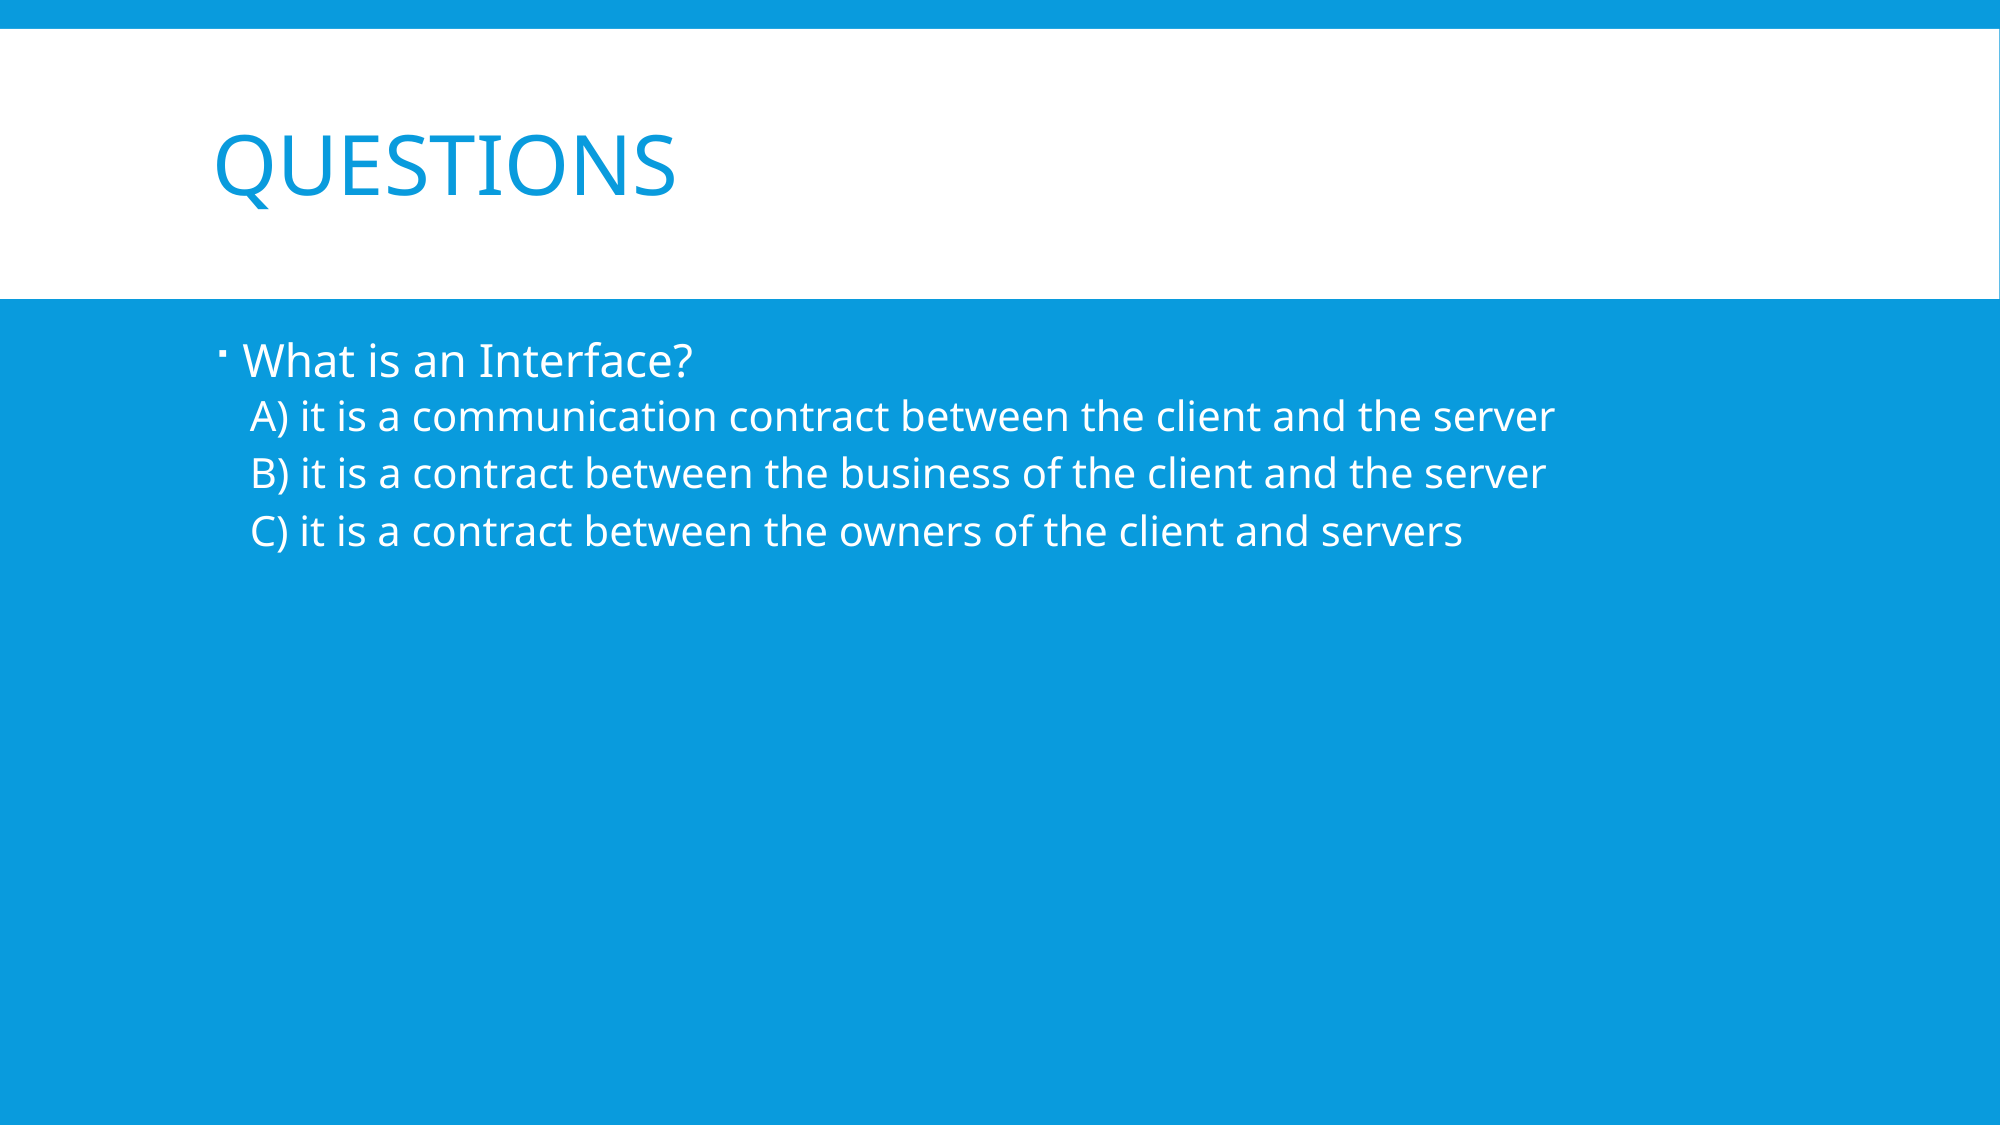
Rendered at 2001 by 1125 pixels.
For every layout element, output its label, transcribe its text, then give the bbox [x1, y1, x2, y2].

list What is an Interface? A) it is a communication contract between the client and the server B) it is a contract between the business of the client and the server C) it is a contract between the owners of the client and servers [197, 329, 1803, 1020]
title Questions [197, 46, 1803, 295]
